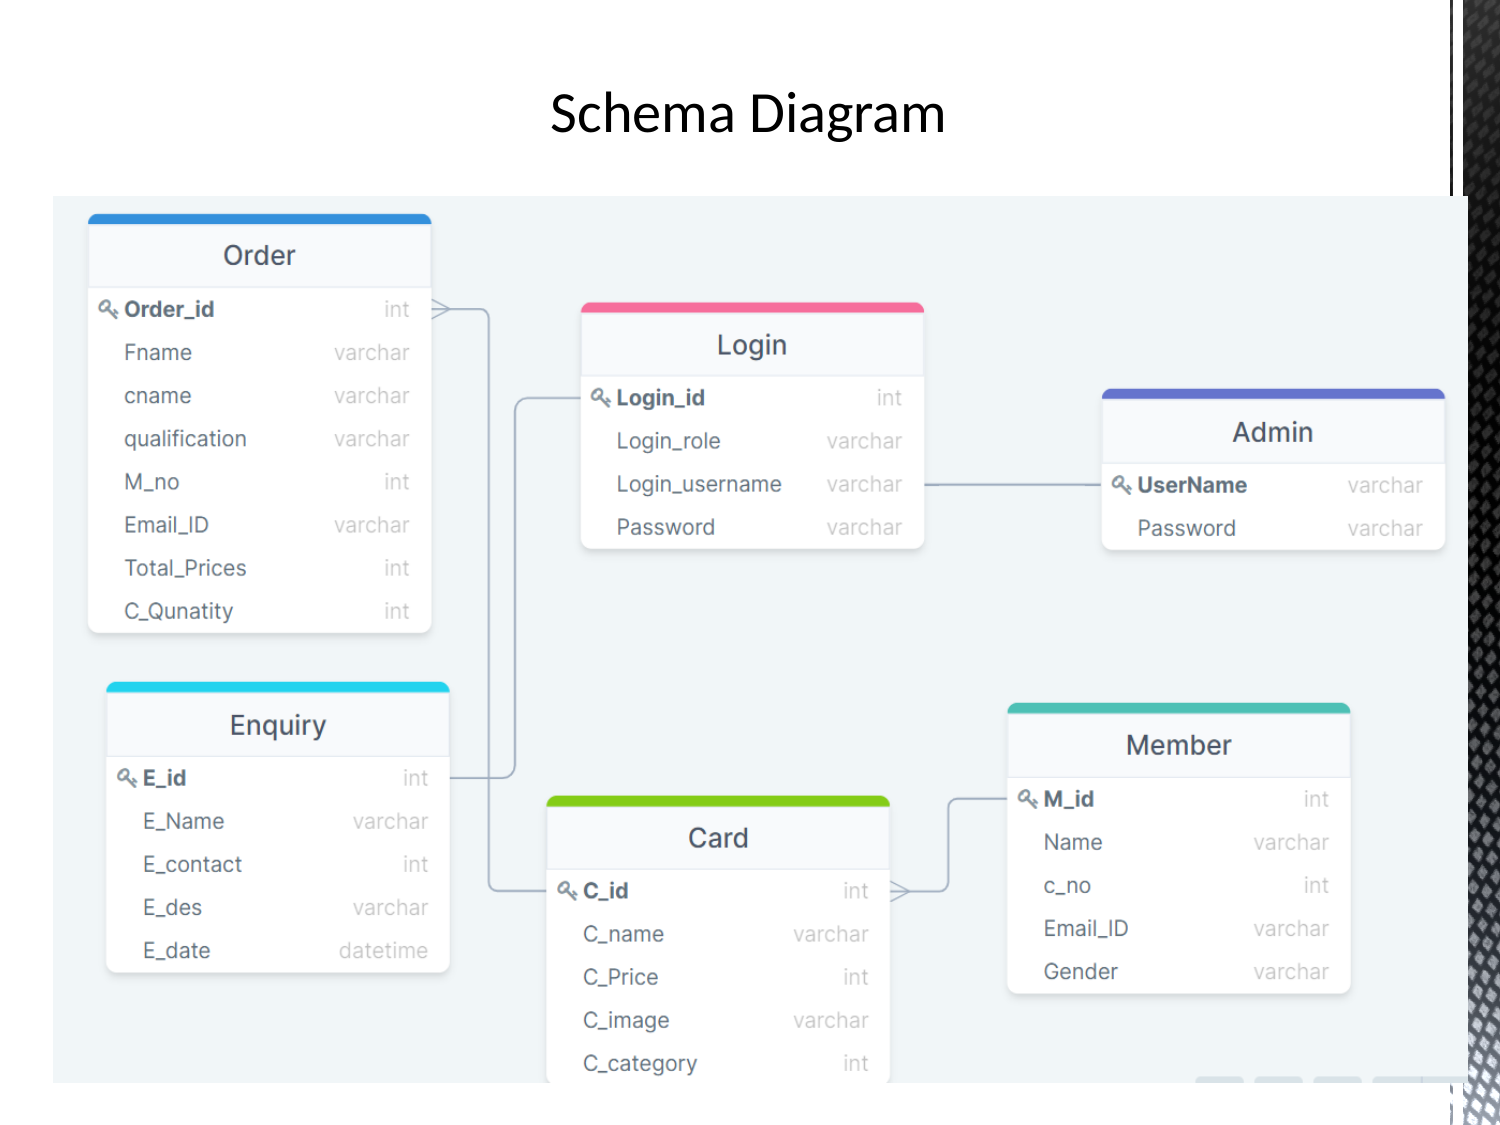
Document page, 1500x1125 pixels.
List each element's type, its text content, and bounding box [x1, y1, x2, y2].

picture [52, 0, 1500, 1125]
title Schema Diagram [53, 45, 1459, 173]
